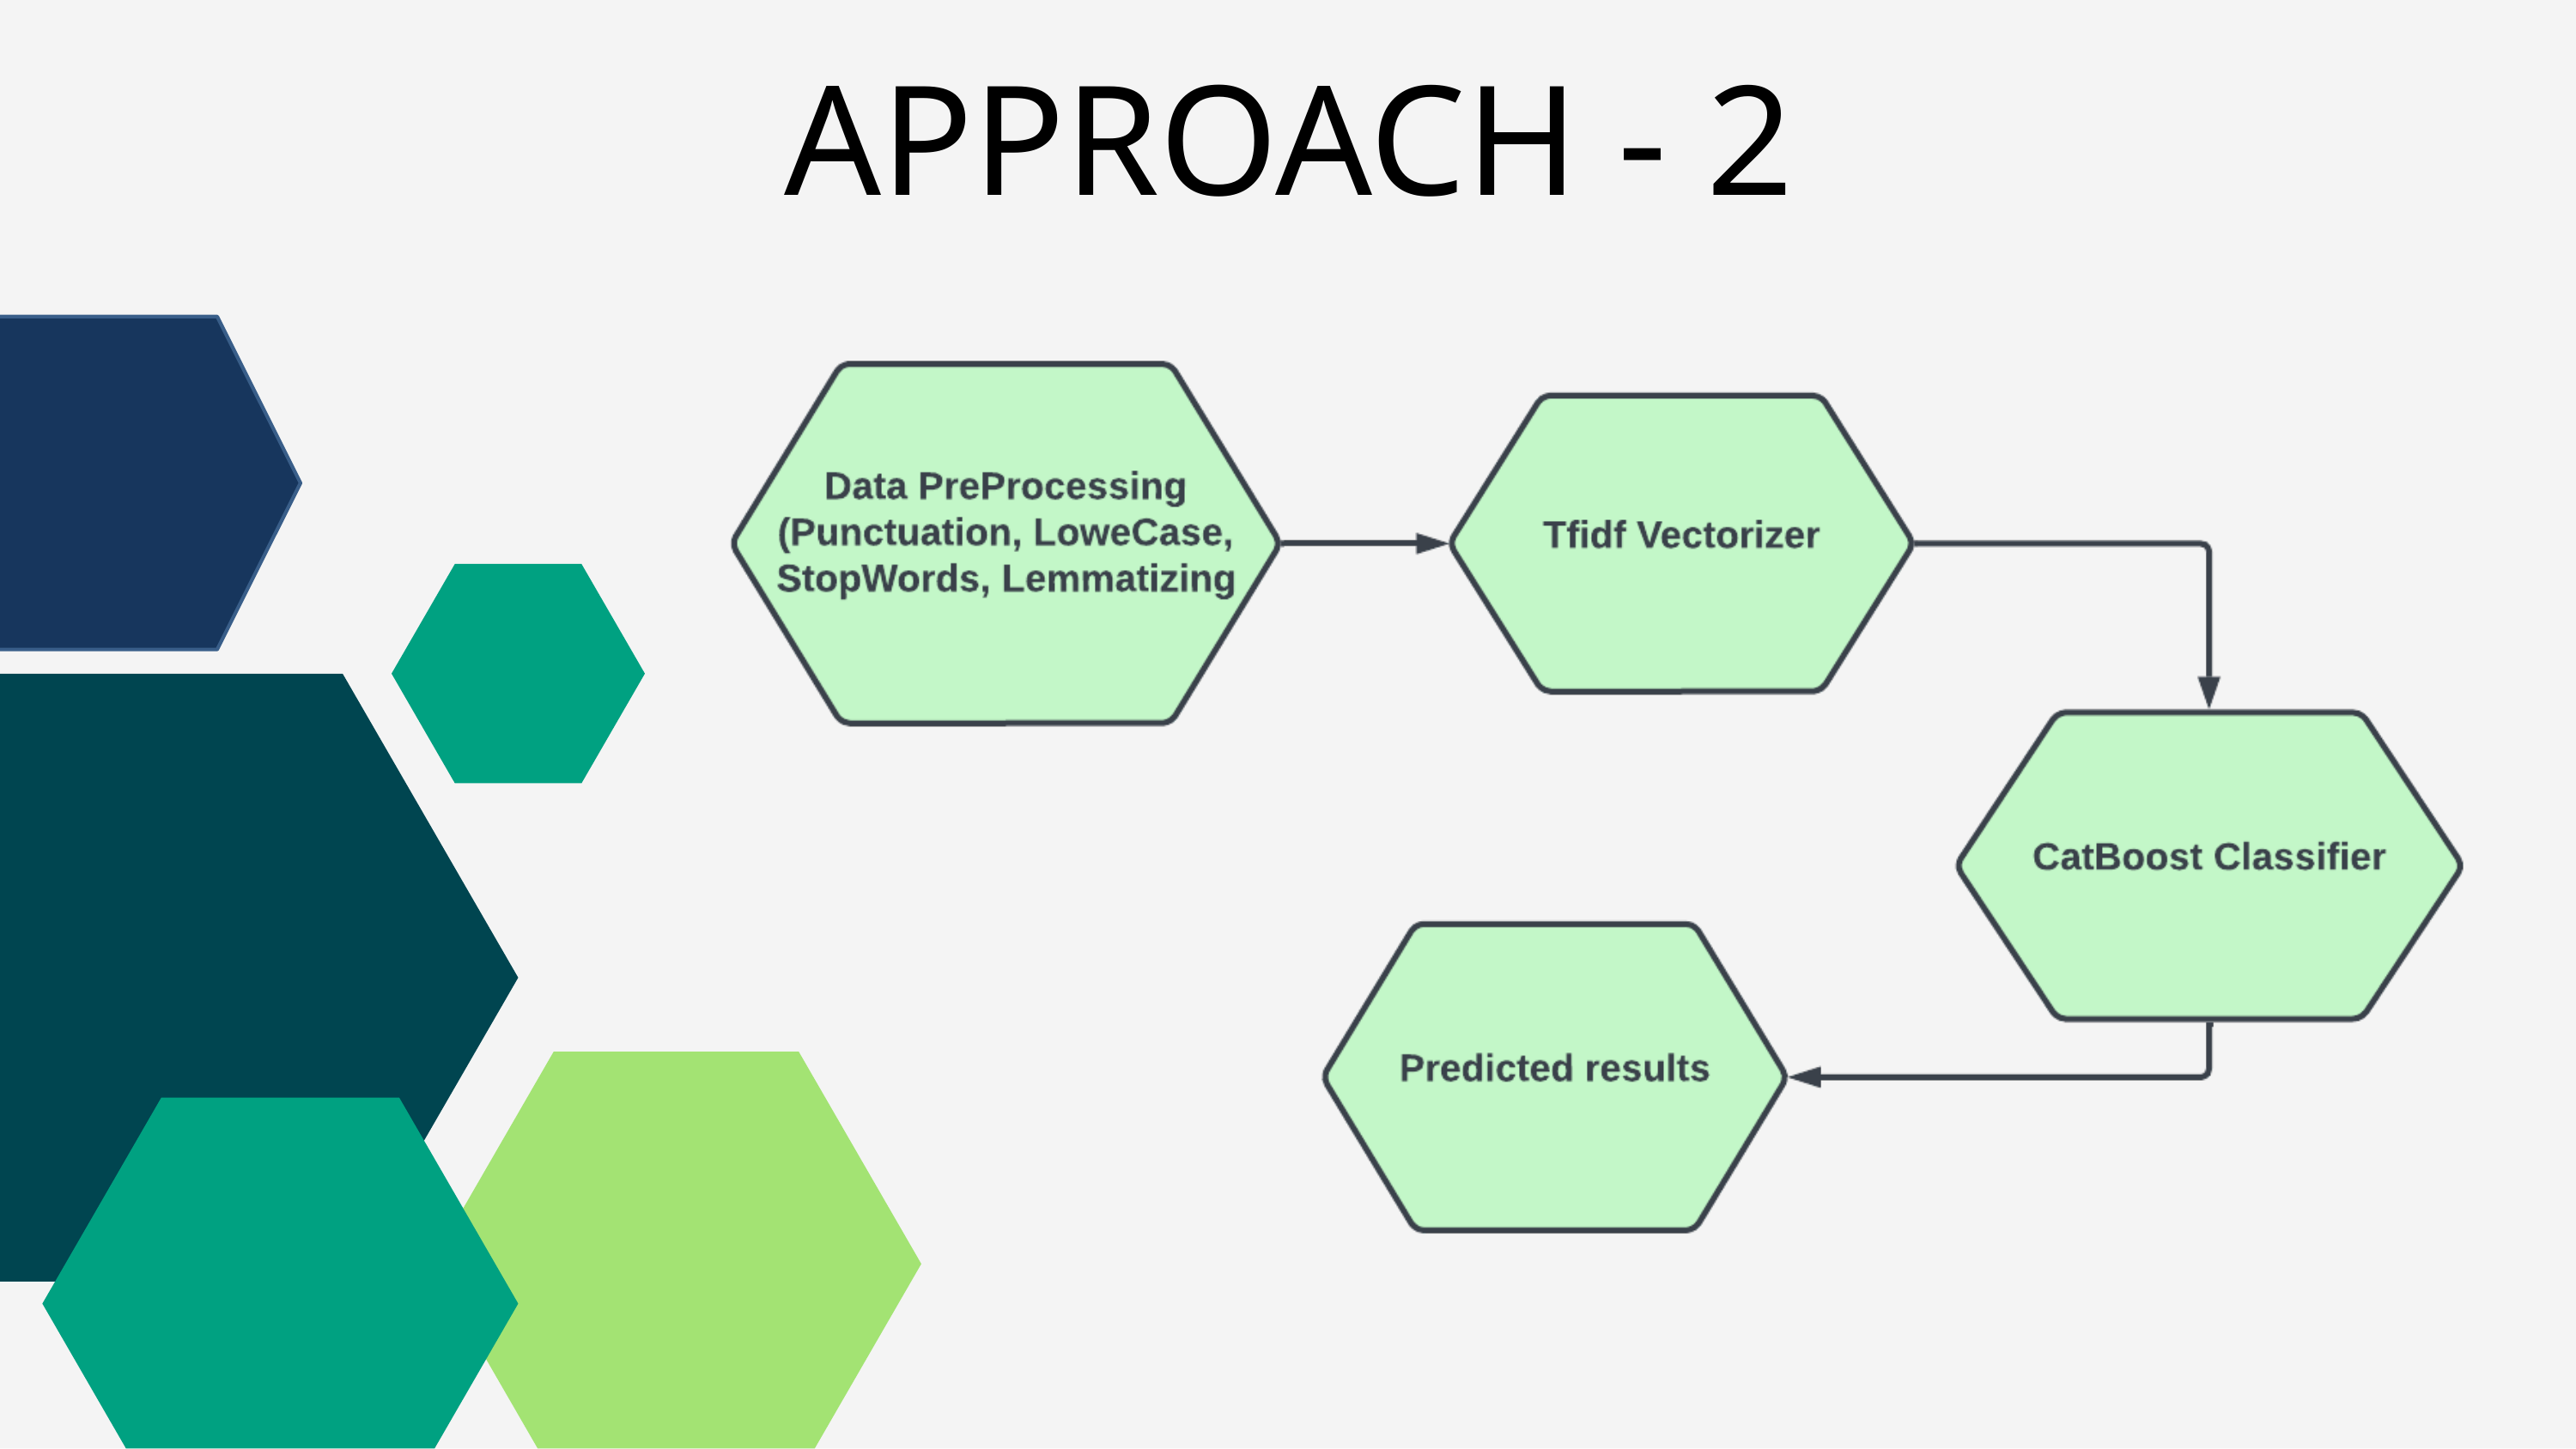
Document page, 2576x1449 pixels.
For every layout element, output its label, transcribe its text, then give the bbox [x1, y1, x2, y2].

text_box [0, 316, 301, 562]
picture [673, 306, 2521, 1288]
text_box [0, 563, 922, 1449]
title APPROACH - 2 [76, 41, 2500, 285]
